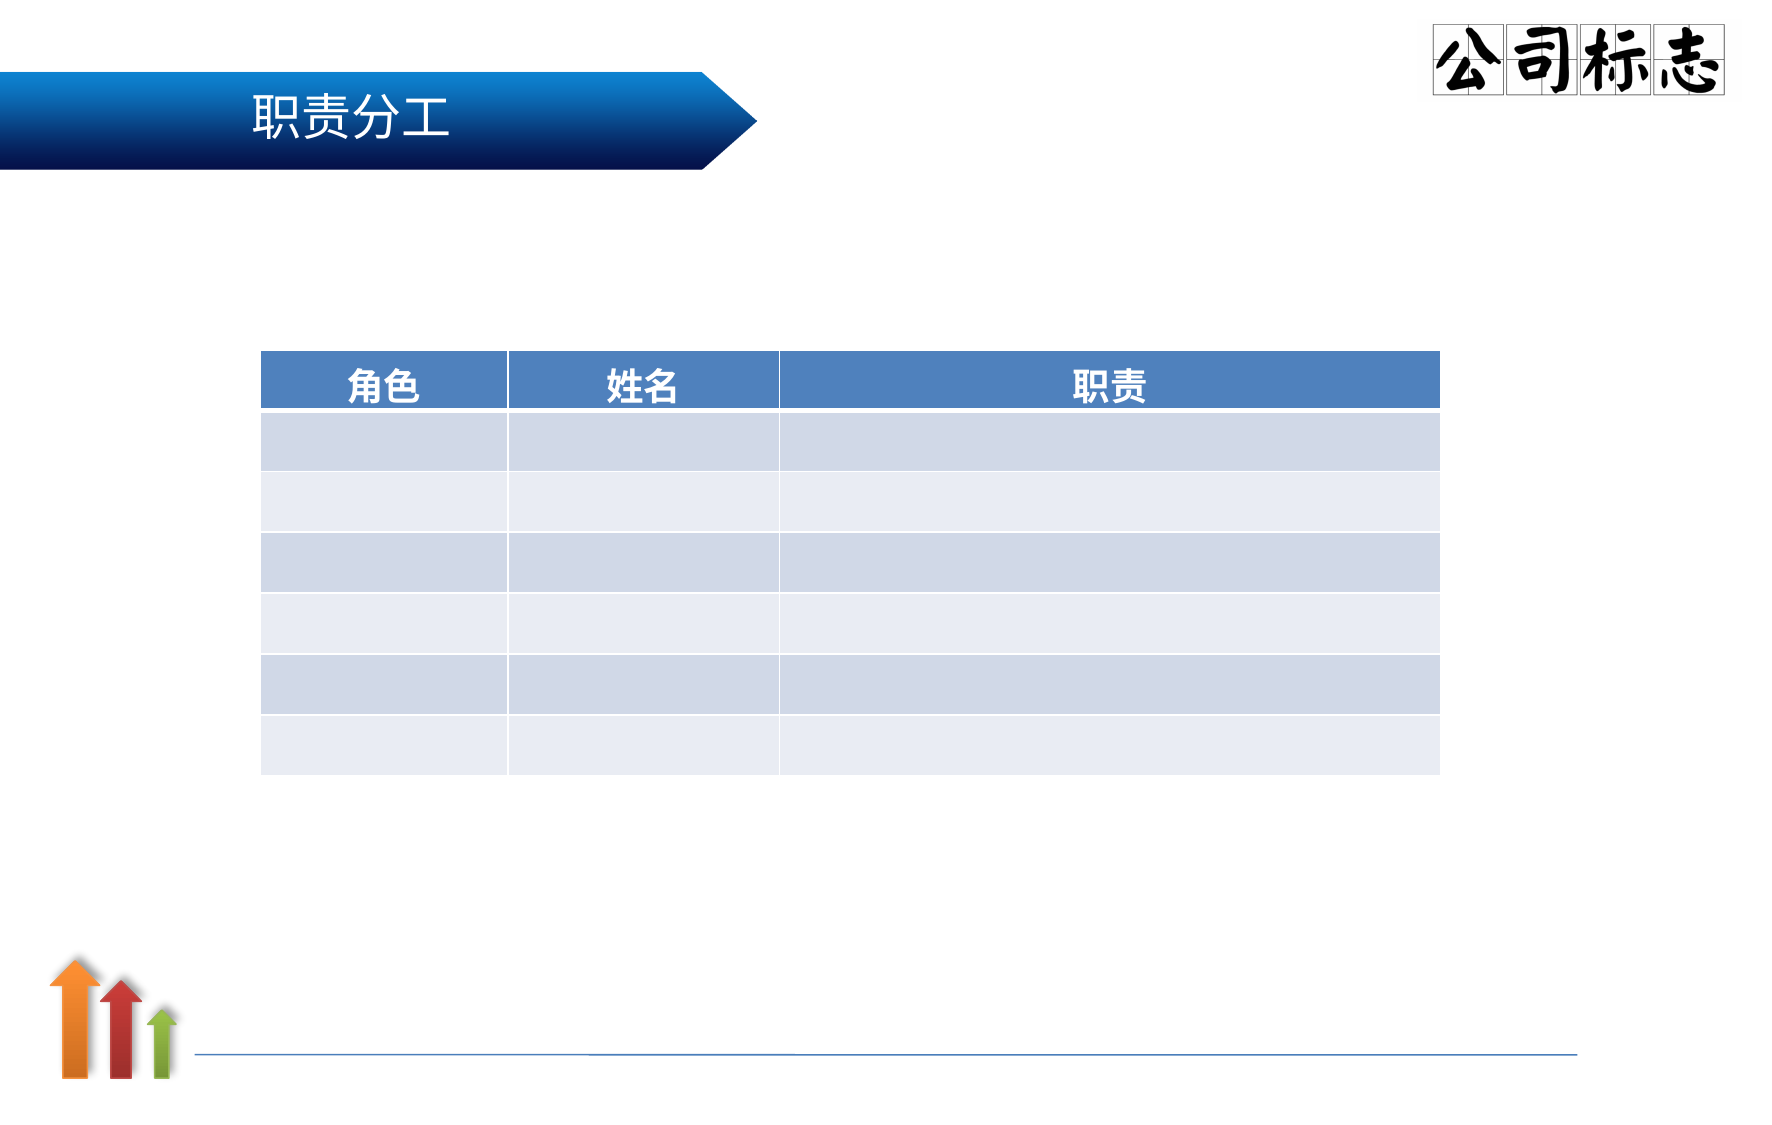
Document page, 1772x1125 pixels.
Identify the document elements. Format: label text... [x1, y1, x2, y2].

table_header 角色 [261, 351, 507, 408]
table_cell [509, 413, 779, 471]
table_cell [780, 655, 1440, 714]
table_cell [780, 594, 1440, 653]
picture [1417, 19, 1742, 102]
table_cell [261, 716, 507, 775]
table_cell [261, 413, 507, 471]
table_cell [780, 413, 1440, 471]
table_cell [509, 533, 779, 592]
table_cell [509, 716, 779, 775]
table_cell [261, 594, 507, 653]
table_cell [509, 472, 779, 531]
table_cell [780, 716, 1440, 775]
table_cell [261, 472, 507, 531]
table_cell [261, 533, 507, 592]
table_header 职责 [780, 351, 1440, 408]
table_cell [261, 655, 507, 714]
table_cell [509, 594, 779, 653]
table_cell [780, 472, 1440, 531]
picture [0, 23, 805, 317]
table_cell [509, 655, 779, 714]
table_cell [780, 533, 1440, 592]
table_header 姓名 [509, 351, 779, 408]
